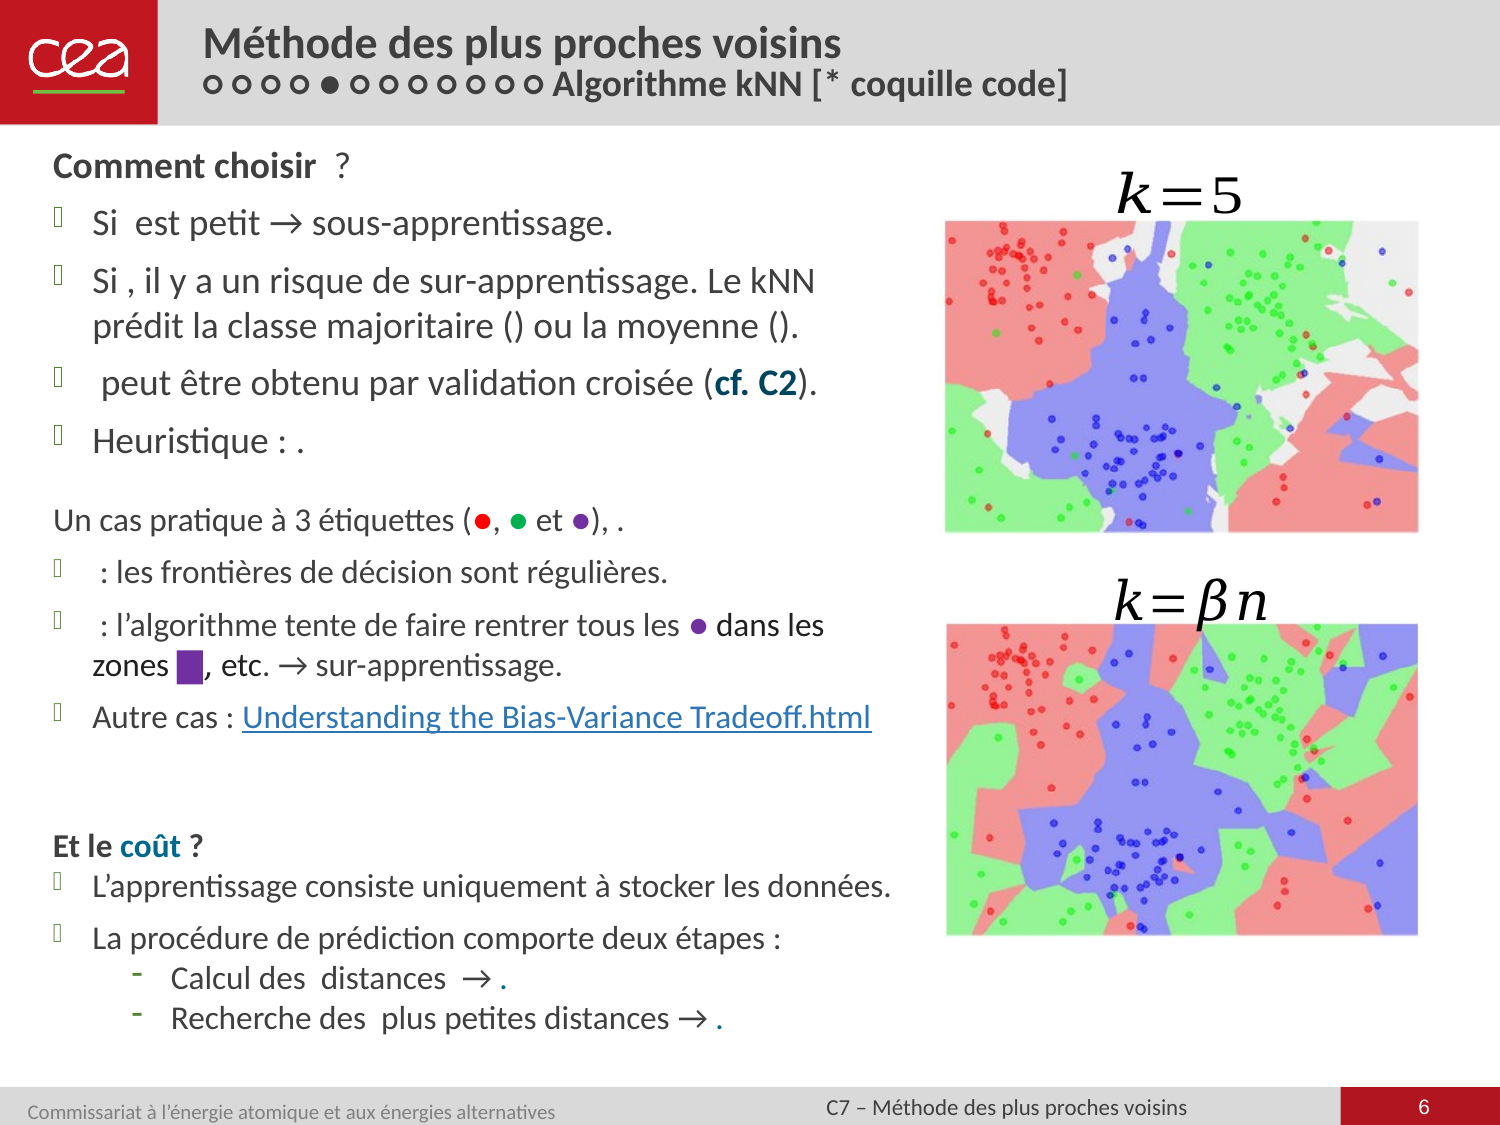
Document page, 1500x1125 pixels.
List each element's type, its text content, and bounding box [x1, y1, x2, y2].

picture [936, 617, 1423, 943]
picture [937, 214, 1425, 540]
slide_number 6 [1372, 1093, 1476, 1119]
title Méthode des plus proches voisins ○ ○ ○ ○ ● ○ ○ ○ ○ ○ ○ ○ Algorithme kNN [* coquille code] [181, 14, 1460, 112]
picture [27, 36, 129, 94]
